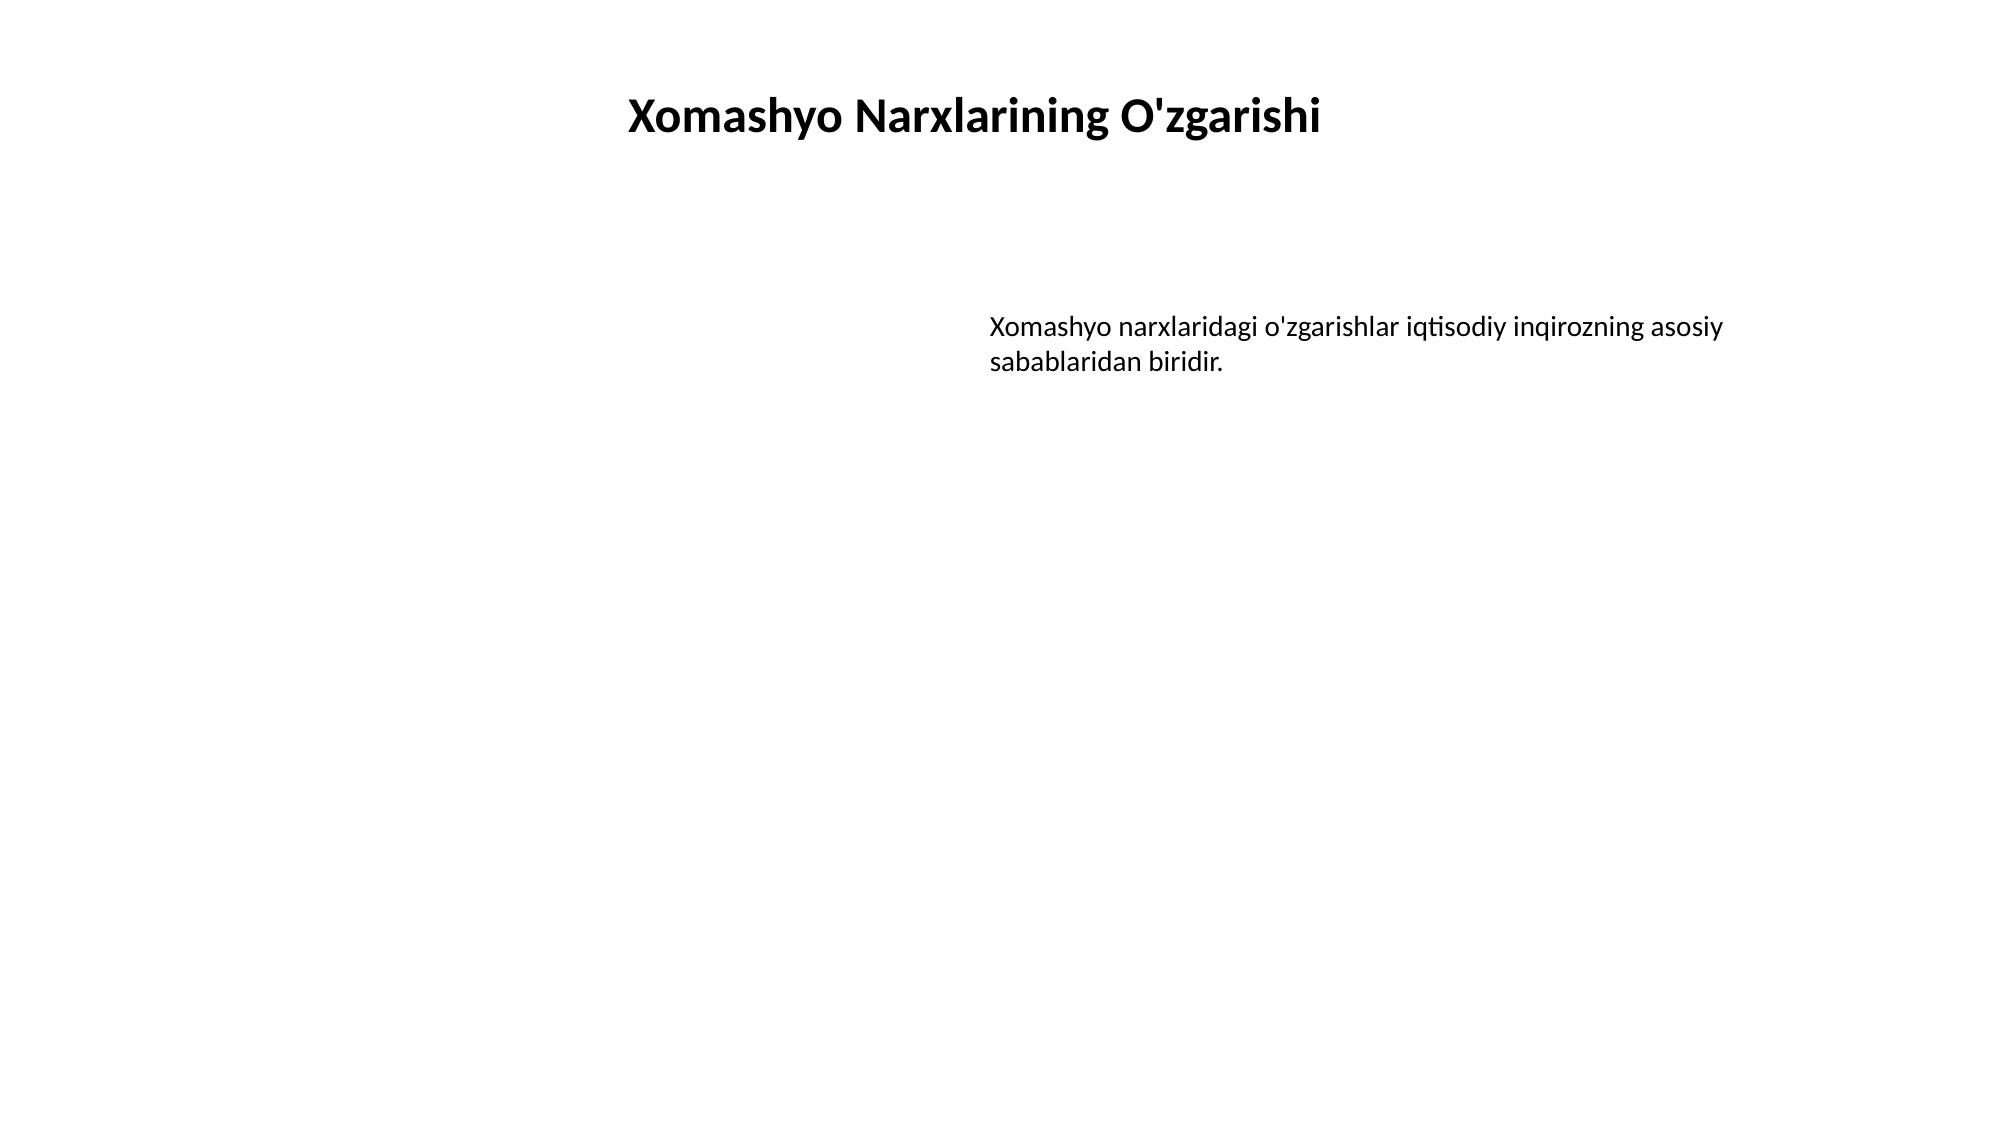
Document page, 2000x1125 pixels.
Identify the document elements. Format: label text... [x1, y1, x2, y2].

text_box Xomashyo Narxlarining O'zgarishi [613, 74, 1337, 150]
text_box Xomashyo narxlaridagi o'zgarishlar iqtisodiy inqirozning asosiy sabablaridan biridir. [974, 299, 1875, 385]
